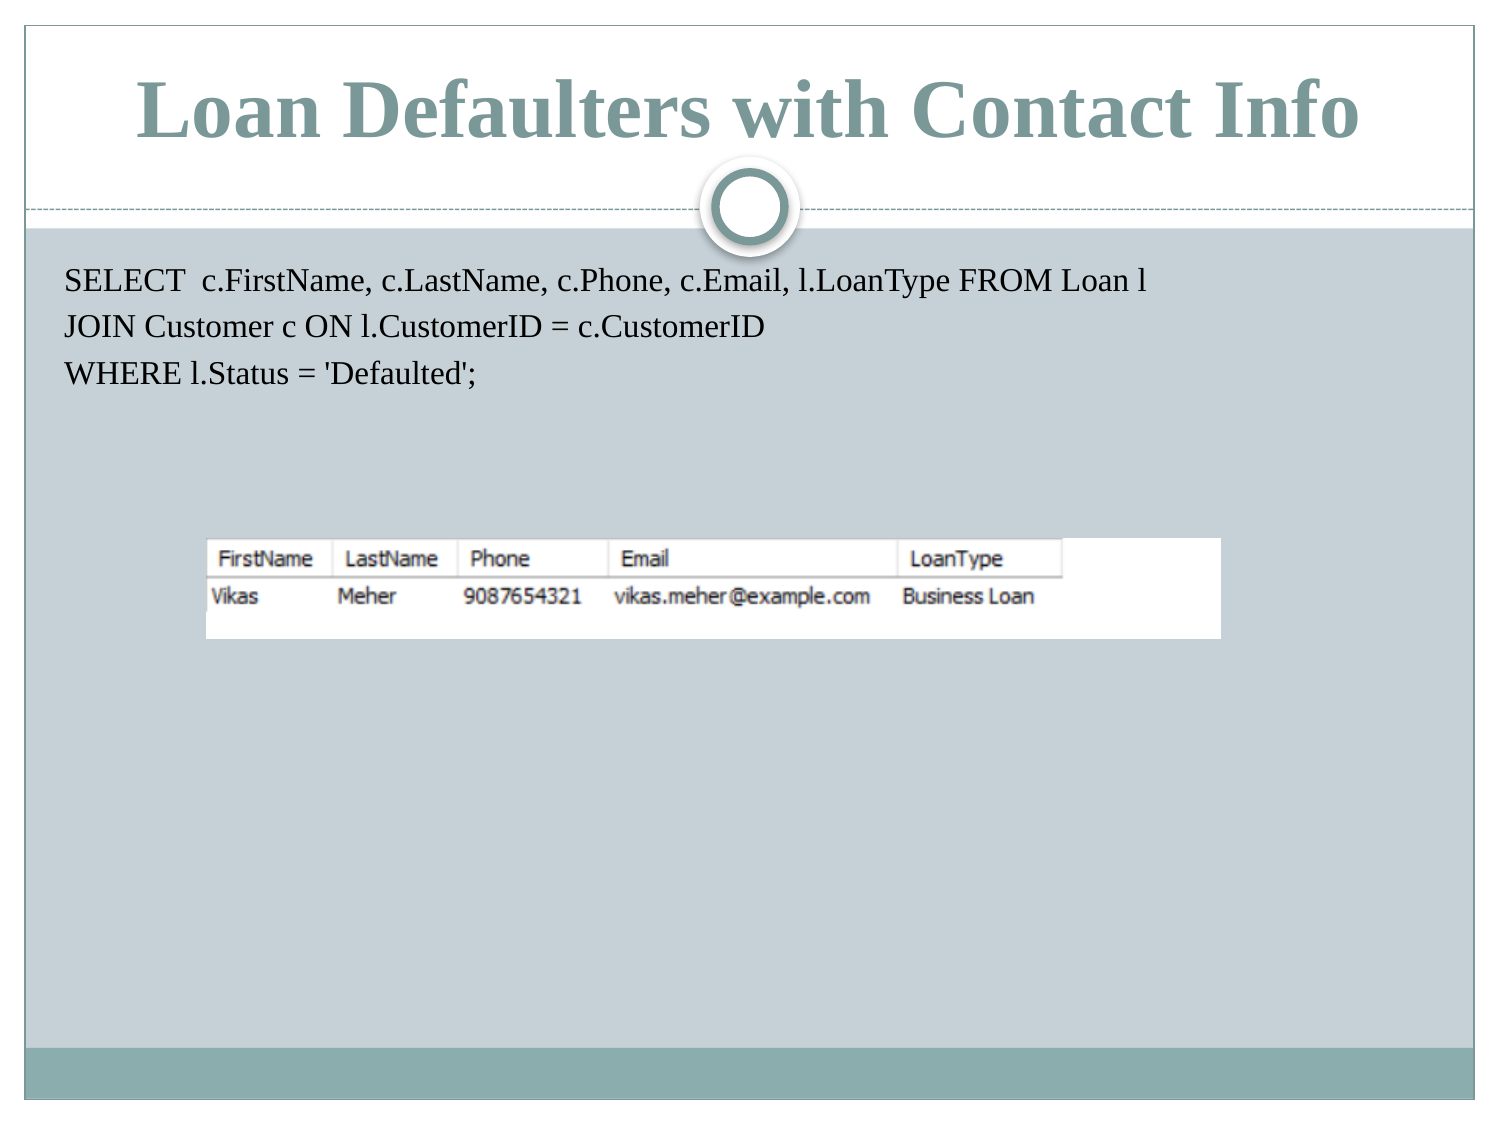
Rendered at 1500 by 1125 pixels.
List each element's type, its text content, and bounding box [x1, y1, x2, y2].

picture [206, 538, 1221, 640]
title Loan Defaulters with Contact Info [49, 37, 1450, 162]
list SELECT c.FirstName, c.LastName, c.Phone, c.Email, l.LoanType FROM Loan l JOIN Customer c ON l.CustomerID = c.CustomerID WHERE l.Status = 'Defaulted'; [49, 250, 1445, 1001]
